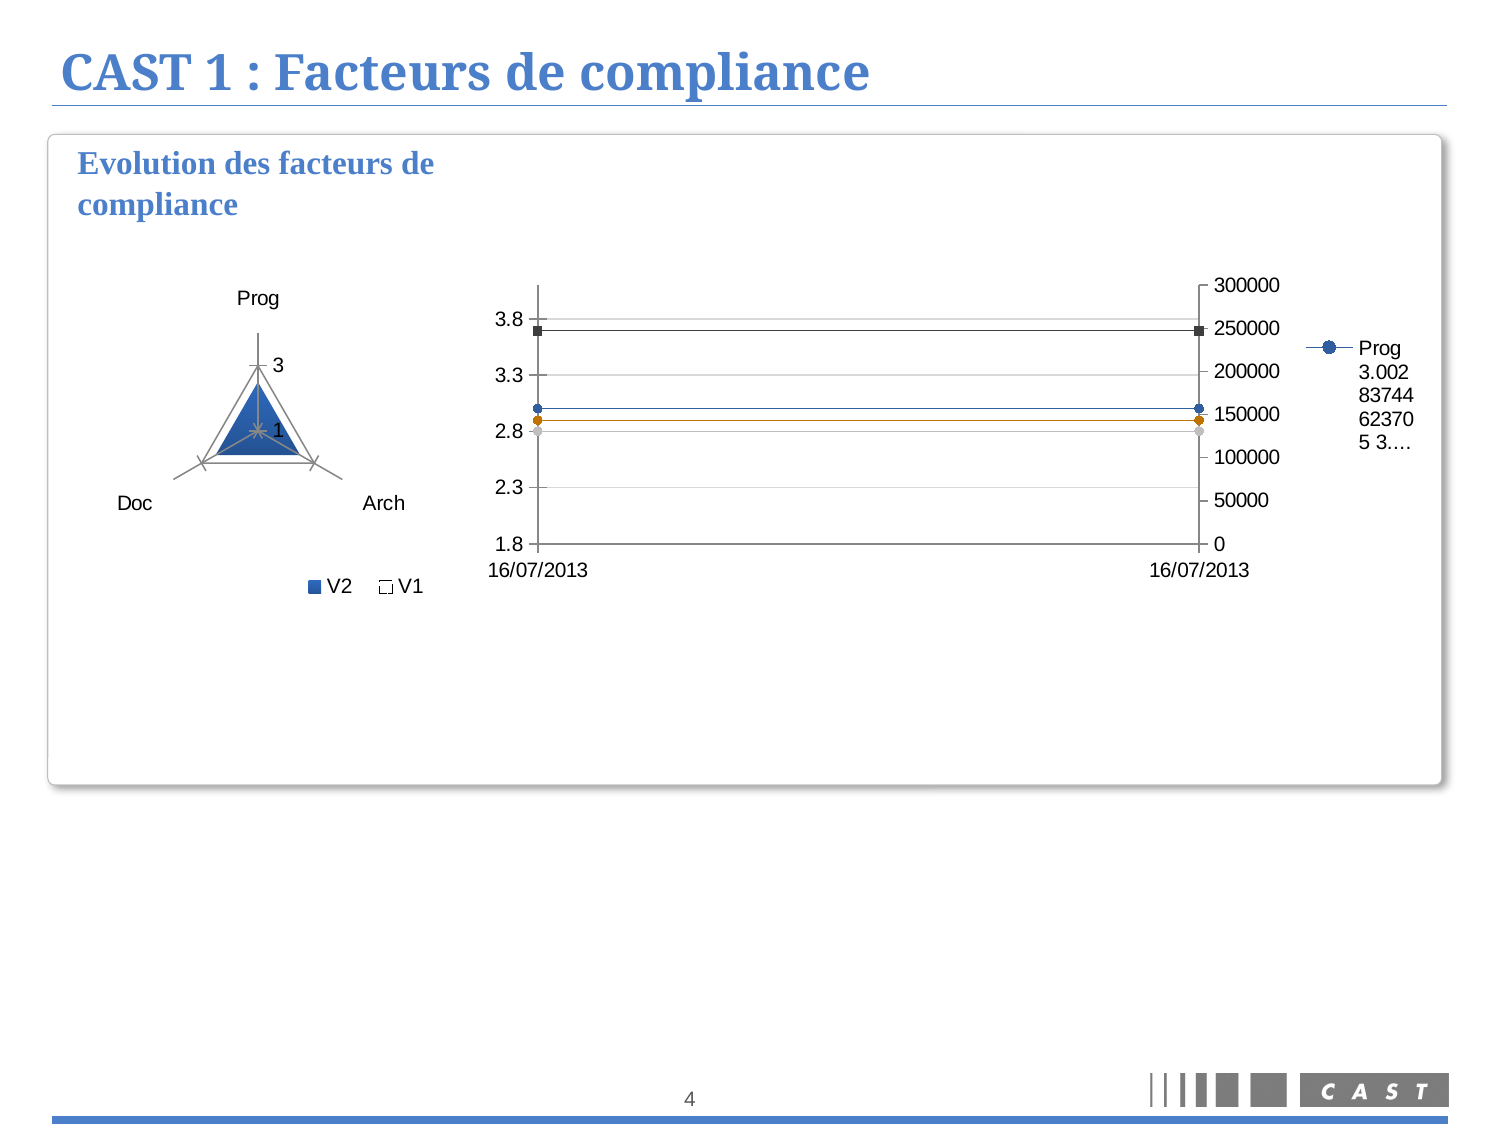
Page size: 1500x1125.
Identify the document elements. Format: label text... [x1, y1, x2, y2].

text_box [46, 133, 1443, 786]
chart [87, 206, 1428, 684]
picture [1149, 1073, 1450, 1107]
text_box Evolution des facteurs de compliance [62, 134, 598, 229]
title CAST 1 : Facteurs de compliance [52, 38, 1448, 102]
slide_number 3 [648, 1077, 732, 1116]
